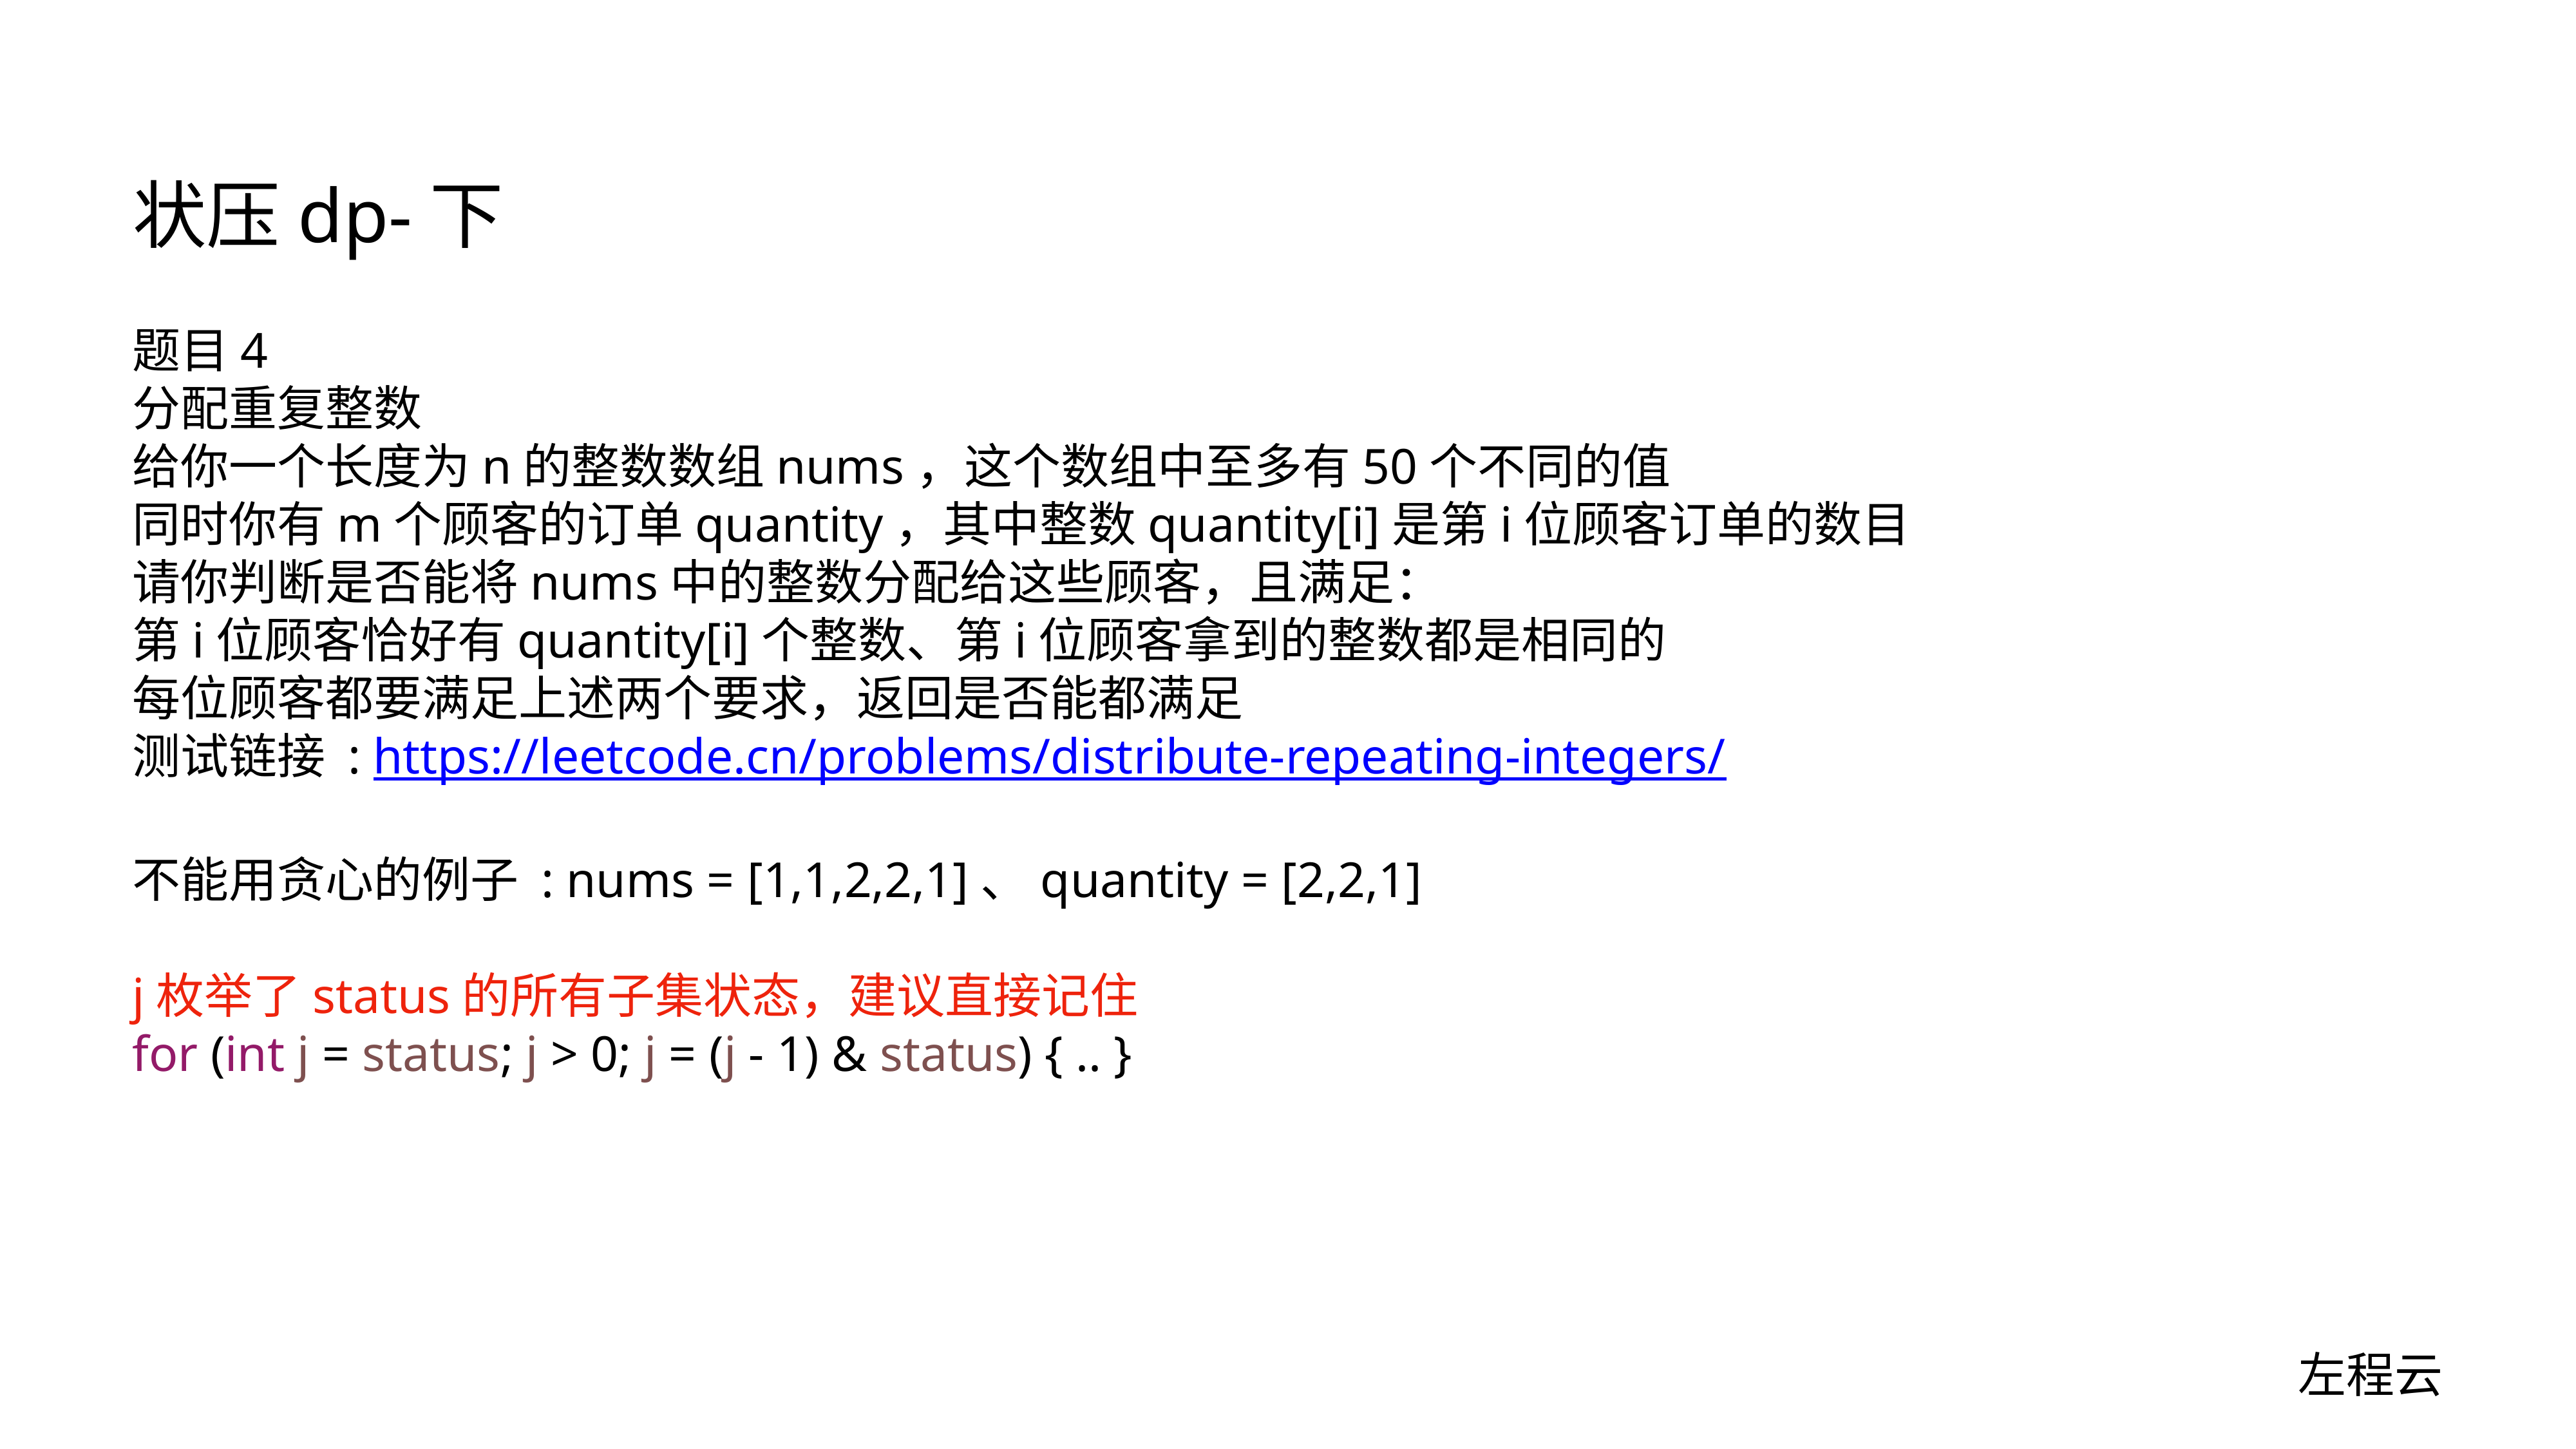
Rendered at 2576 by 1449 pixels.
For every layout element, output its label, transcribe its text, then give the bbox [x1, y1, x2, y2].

text_box 题目4 分配重复整数 给你一个长度为n的整数数组nums，这个数组中至多有50个不同的值 同时你有m个顾客的订单quantity，其中整数quantity[i]是第i位顾客订单的数目 请你判断是否能将nums中的整数分配给这些顾客，且满足： 第i位顾客恰好有quantity[i]个整数、第i位顾客拿到的整数都是相同的 每位顾客都要满足上述两个要求，返回是否能都满足 测试链接 : https://leetcode.cn/problems/distribute-repeating-integers/ 不能用贪心的例子 : nums = [1,1,2,2,1]、quantity = [2,2,1] j枚举了status的所有子集状态，建议直接记住 for (int j = status; j > 0; j = (j - 1) & status) { .. } [127, 314, 2449, 1304]
text_box 左程云 [127, 1339, 2449, 1408]
title 状压dp-下 [127, 48, 2449, 263]
